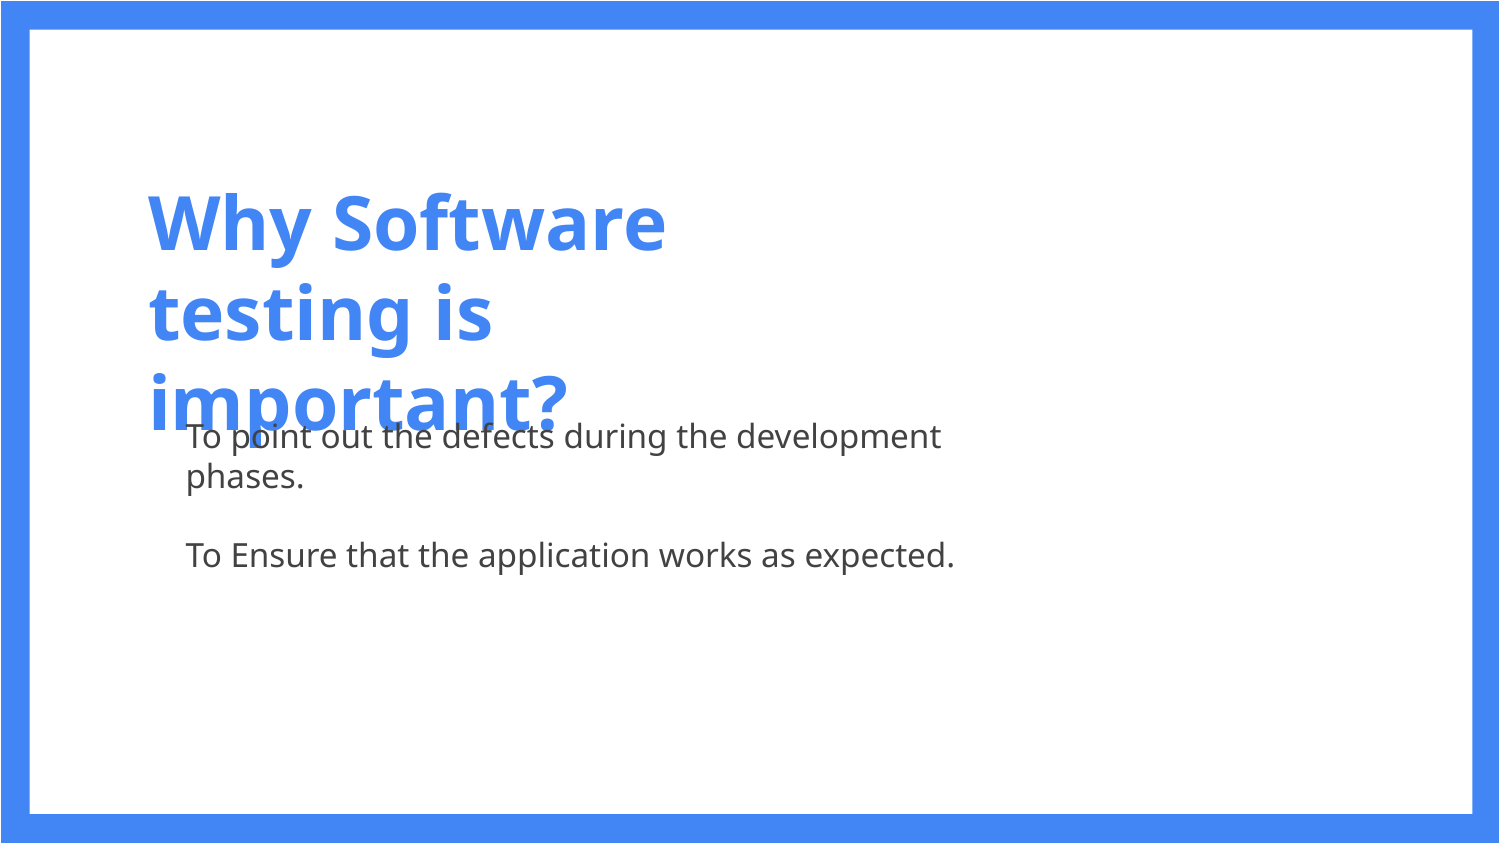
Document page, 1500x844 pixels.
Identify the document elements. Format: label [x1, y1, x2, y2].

text_box [0, 0, 1500, 844]
